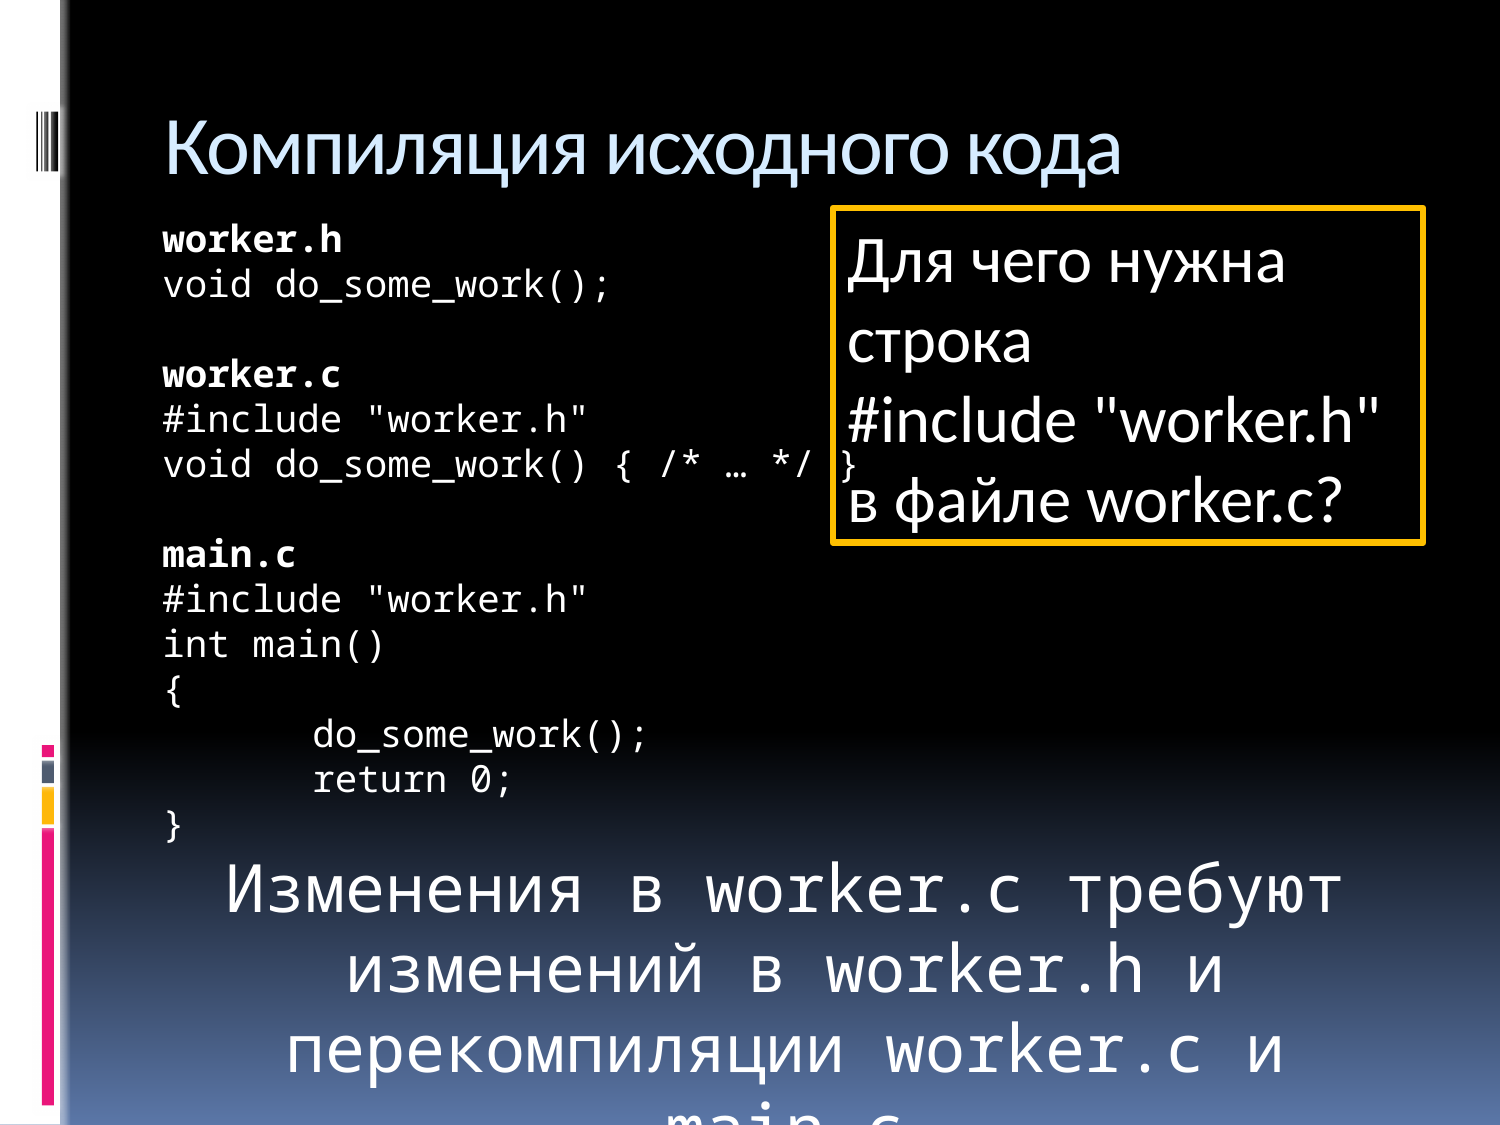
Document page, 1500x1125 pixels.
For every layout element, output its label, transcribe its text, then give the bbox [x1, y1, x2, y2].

text_box worker.h void do_some_work(); worker.c #include "worker.h" void do_some_work() { /* … */ } main.c #include "worker.h" int main() { do_some_work(); return 0; } Изменения в worker.c требуют изменений в worker.h и перекомпиляции worker.c и main.c [147, 208, 1424, 1125]
title Компиляция исходного кода [150, 83, 1425, 234]
text_box Для чего нужна строка #include "worker.h" в файле worker.c? [832, 208, 1424, 543]
